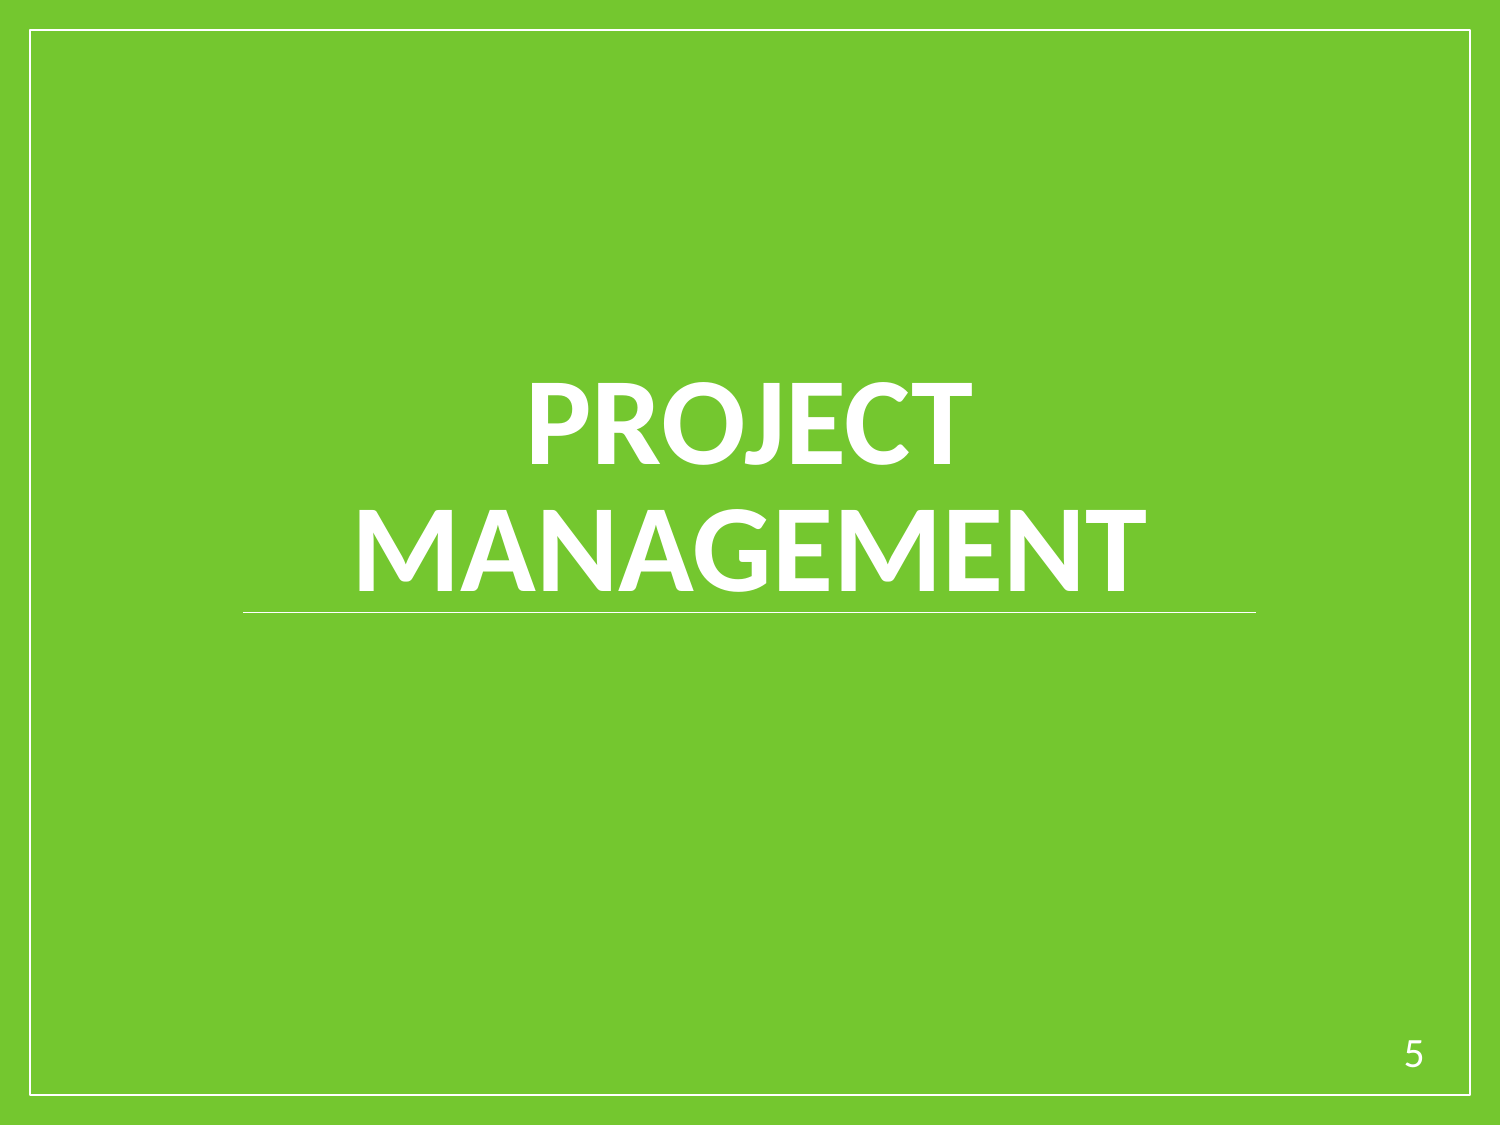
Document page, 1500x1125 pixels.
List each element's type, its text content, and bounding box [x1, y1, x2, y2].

title Project Management [136, 144, 1363, 625]
slide_number 5 [1230, 1020, 1440, 1081]
